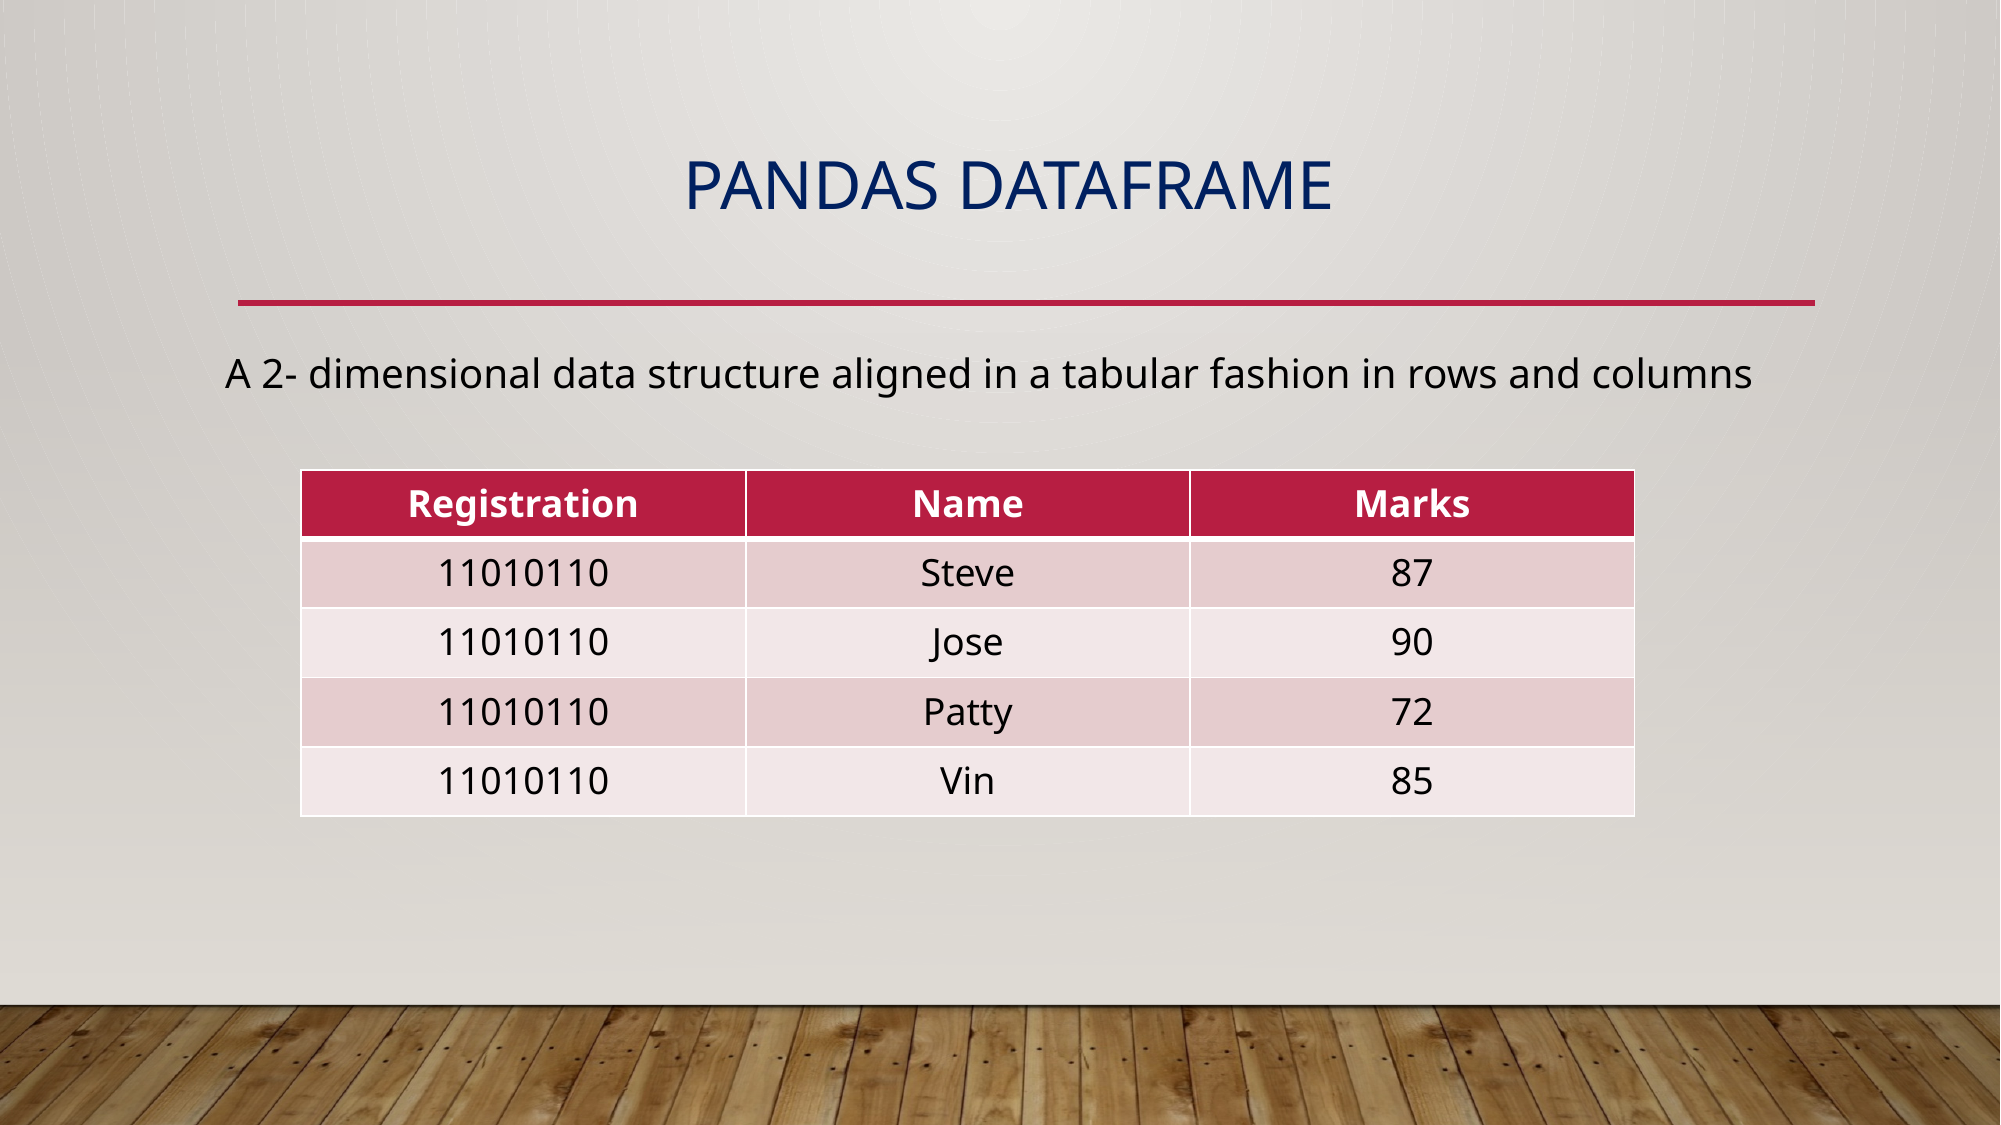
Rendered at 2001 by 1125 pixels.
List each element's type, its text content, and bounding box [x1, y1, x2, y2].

table_cell 90 [1191, 609, 1634, 677]
table_cell 72 [1191, 678, 1634, 746]
table_cell Vin [747, 748, 1189, 815]
table_cell Steve [747, 542, 1189, 607]
table_header Registration [302, 471, 745, 536]
list A 2- dimensional data structure aligned in a tabular fashion in rows and columns [166, 330, 1814, 404]
table_cell 87 [1191, 542, 1634, 607]
table_cell Jose [747, 609, 1189, 677]
table_cell 11010110 [302, 678, 745, 746]
table_header Marks [1191, 471, 1634, 536]
table_cell Patty [747, 678, 1189, 746]
table_cell 11010110 [302, 542, 745, 607]
table_cell 11010110 [302, 748, 745, 815]
table_cell 11010110 [302, 609, 745, 677]
table_header Name [747, 471, 1189, 536]
title PANDAS DATAFRAME [221, 144, 1798, 317]
table_cell 85 [1191, 748, 1634, 815]
picture [0, 1005, 2000, 1125]
